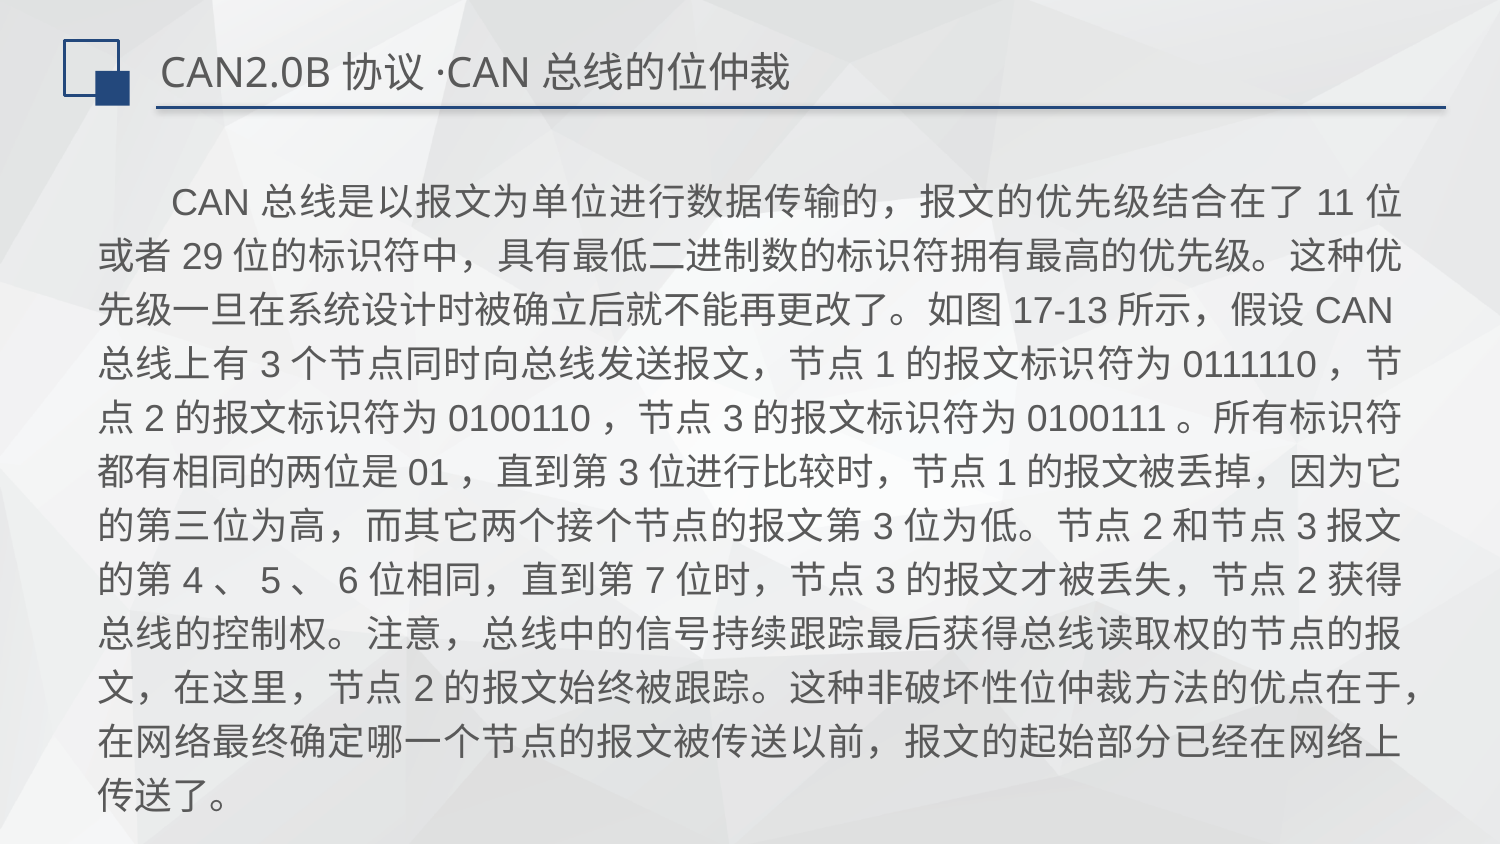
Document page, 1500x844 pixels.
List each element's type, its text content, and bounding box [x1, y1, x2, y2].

title CAN2.0B协议·CAN总线的位仲裁 [148, 43, 1412, 99]
picture [0, 0, 1500, 844]
text_box CAN总线是以报文为单位进行数据传输的，报文的优先级结合在了11位或者29位的标识符中，具有最低二进制数的标识符拥有最高的优先级。这种优先级一旦在系统设计时被确立后就不能再更改了。如图17-13所示，假设CAN总线上有3个节点同时向总线发送报文，节点1的报文标识符为0111110，节点2的报文标识符为0100110，节点3的报文标识符为0100111。所有标识符都有相同的两位是01，直到第3位进行比较时，节点1的报文被丢掉，因为它的第三位为高，而其它两个接个节点的报文第3位为低。节点2和节点3报文的第4、5、6位相同，直到第7位时，节点3的报文才被丢失，节点2获得总线的控制权。注意，总线中的信号持续跟踪最后获得总线读取权的节点的报文，在这里，节点2的报文始终被跟踪。这种非破坏性位仲裁方法的优点在于，在网络最终确定哪一个节点的报文被传送以前，报文的起始部分已经在网络上传送了。 [82, 161, 1418, 825]
